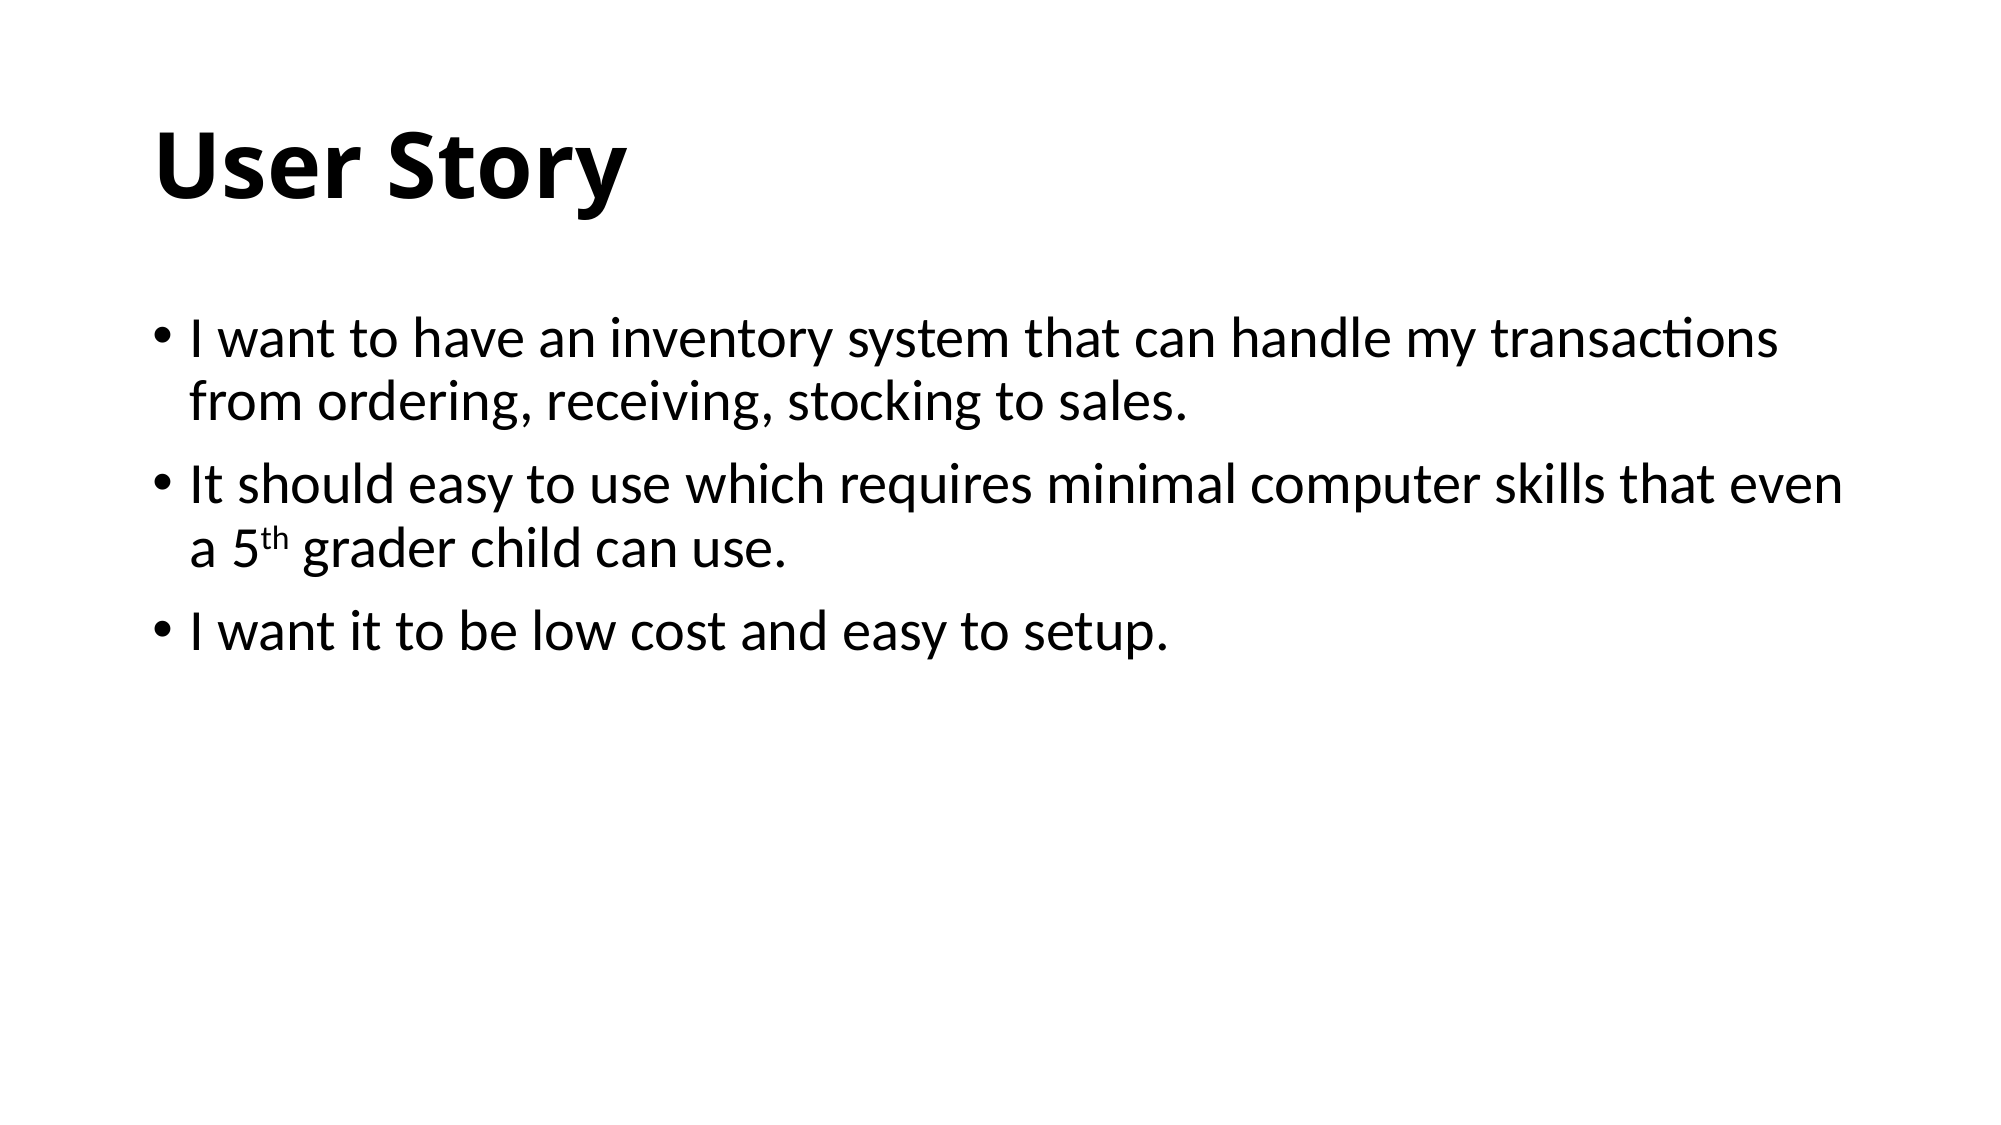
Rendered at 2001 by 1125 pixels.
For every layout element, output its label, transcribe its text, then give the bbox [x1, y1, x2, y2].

list I want to have an inventory system that can handle my transactions from ordering, receiving, stocking to sales. It should easy to use which requires minimal computer skills that even a 5th grader child can use. I want it to be low cost and easy to setup. [137, 299, 1863, 1014]
title User Story [137, 59, 1863, 278]
